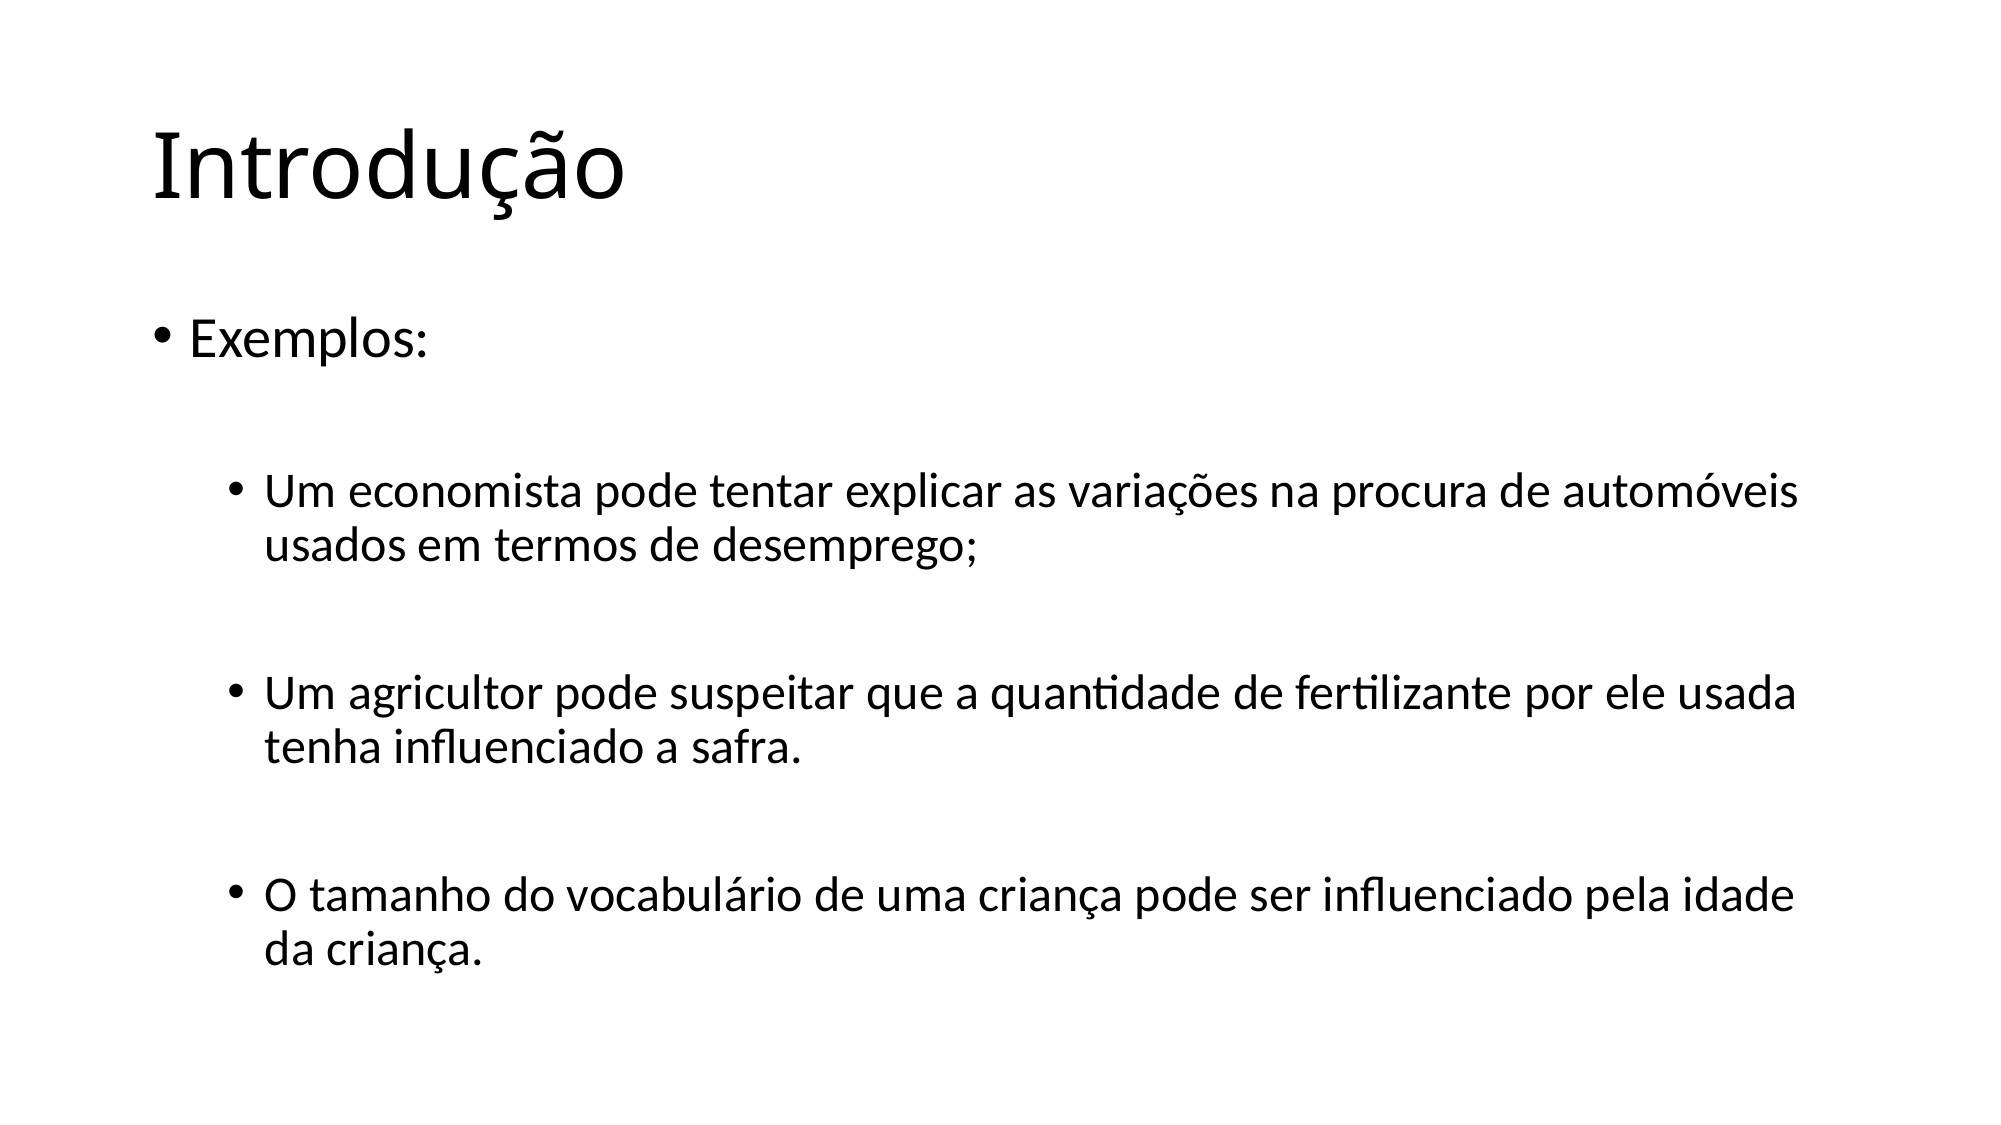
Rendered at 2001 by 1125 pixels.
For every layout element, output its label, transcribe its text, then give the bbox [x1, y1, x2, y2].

list Exemplos: Um economista pode tentar explicar as variações na procura de automóveis usados em termos de desemprego; Um agricultor pode suspeitar que a quantidade de fertilizante por ele usada tenha influenciado a safra. O tamanho do vocabulário de uma criança pode ser influenciado pela idade da criança. [137, 299, 1863, 1014]
title Introdução [137, 59, 1863, 278]
